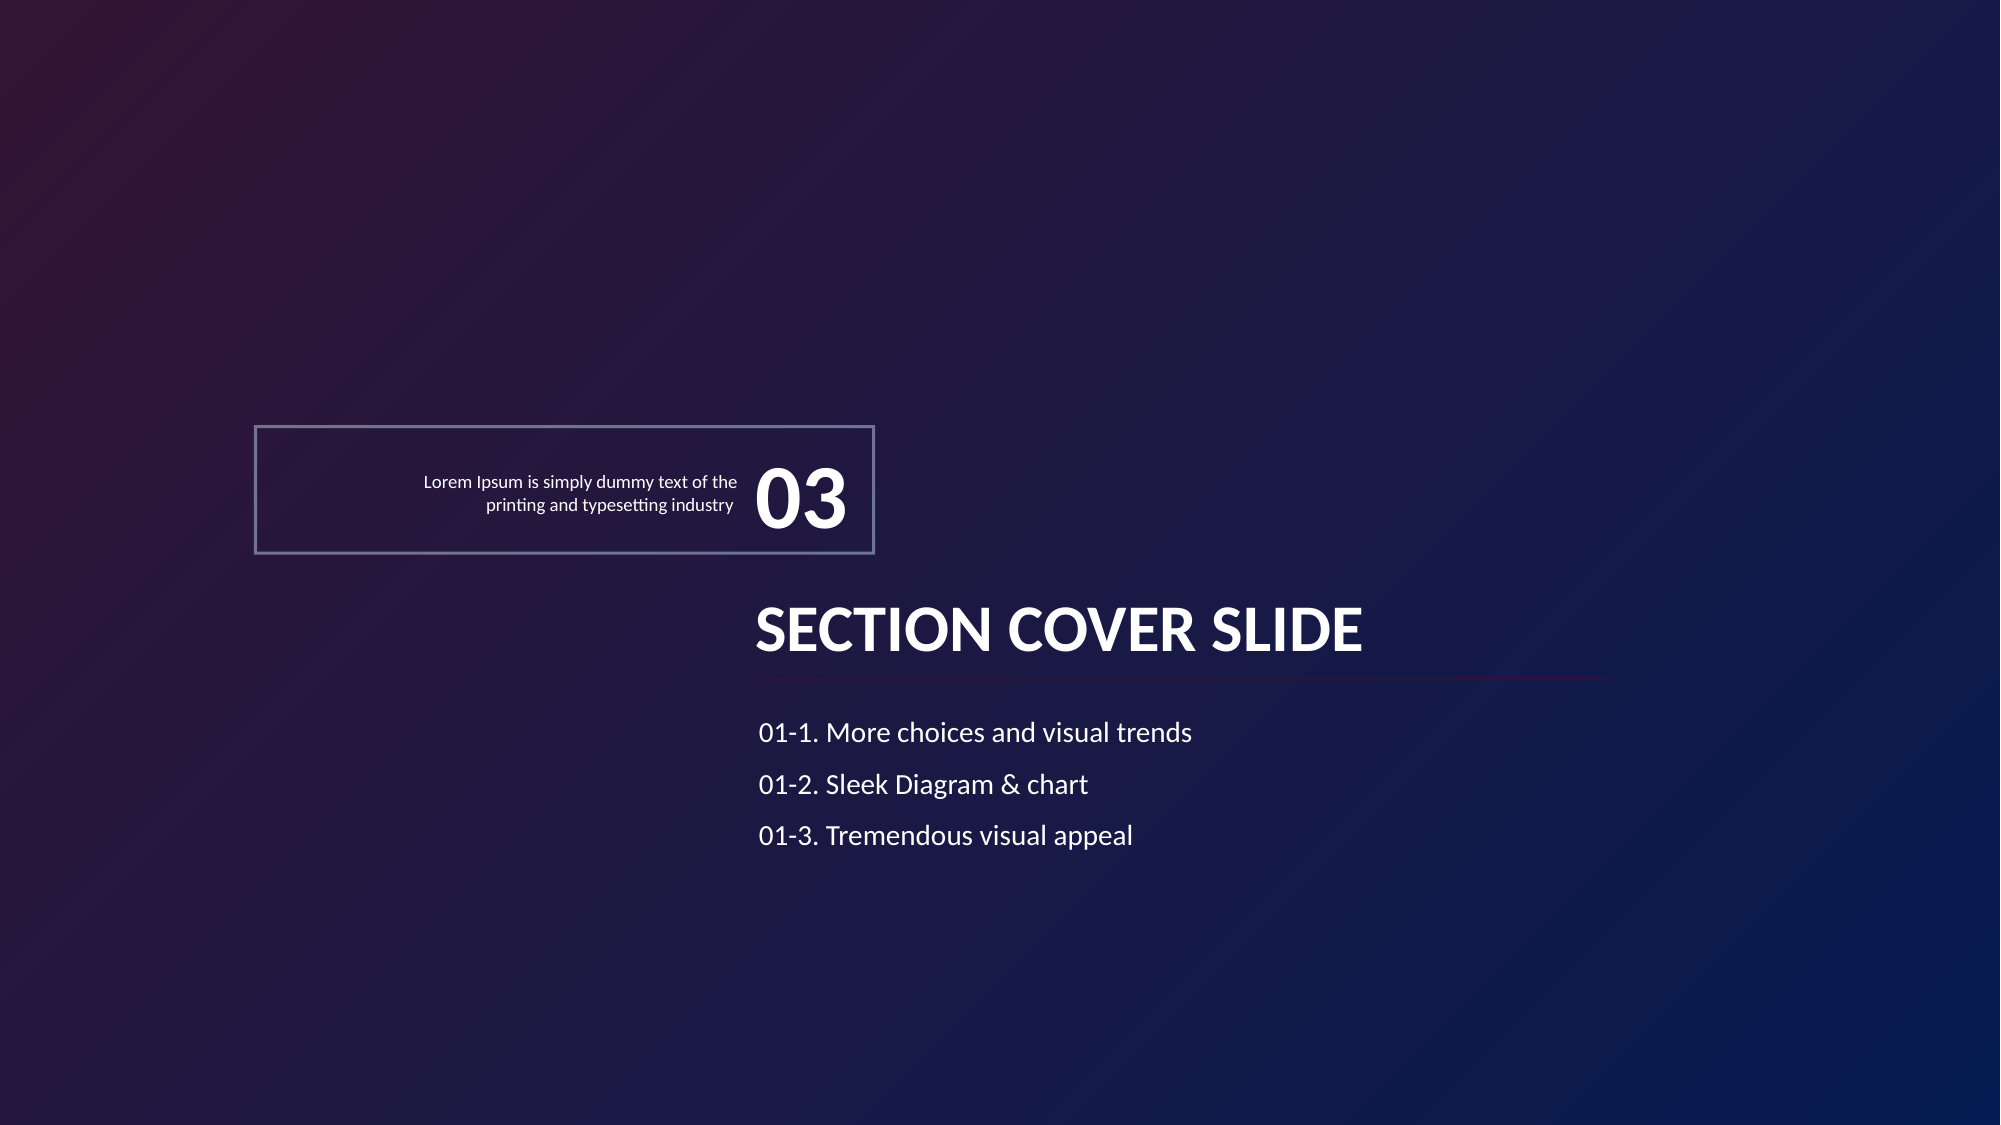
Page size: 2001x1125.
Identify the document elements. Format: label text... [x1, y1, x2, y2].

text_box 01-1. More choices and visual trends [744, 705, 1389, 756]
text_box 01-3. Tremendous visual appeal [744, 808, 1389, 859]
text_box SECTION COVER SLIDE [740, 576, 1623, 673]
text_box [254, 426, 875, 554]
text_box 01-2. Sleek Diagram & chart [744, 757, 1389, 808]
